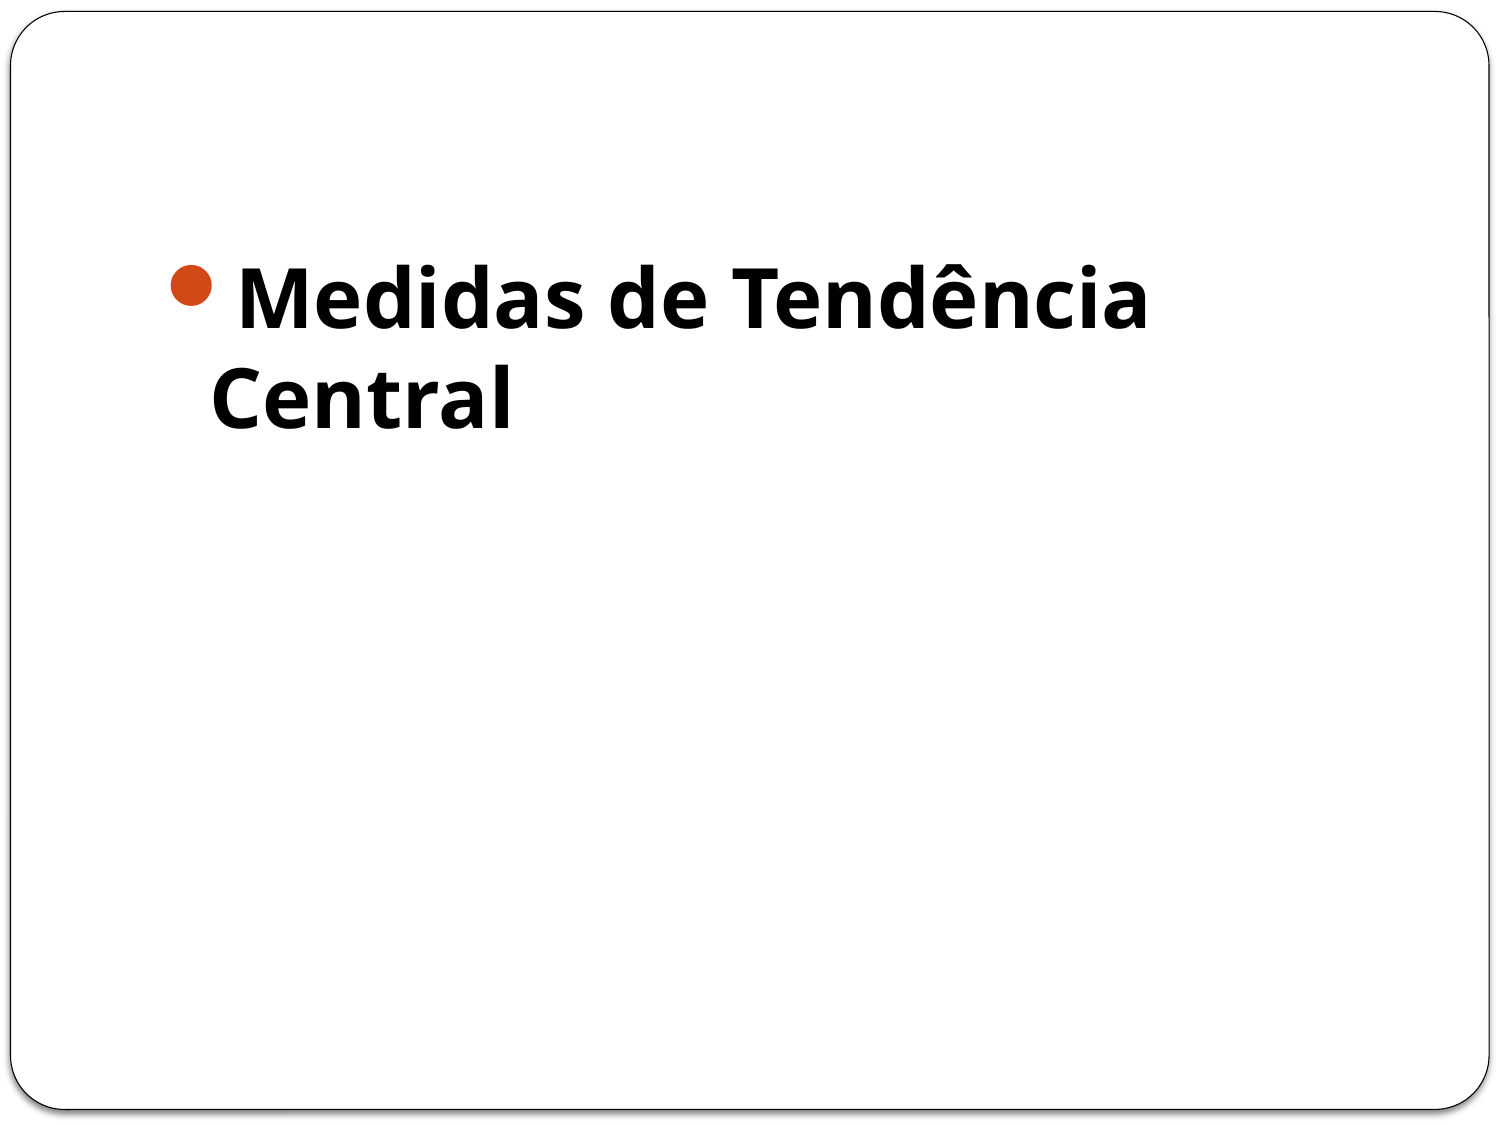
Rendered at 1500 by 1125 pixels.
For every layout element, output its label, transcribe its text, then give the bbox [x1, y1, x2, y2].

list Medidas de Tendência Central [150, 237, 1425, 988]
